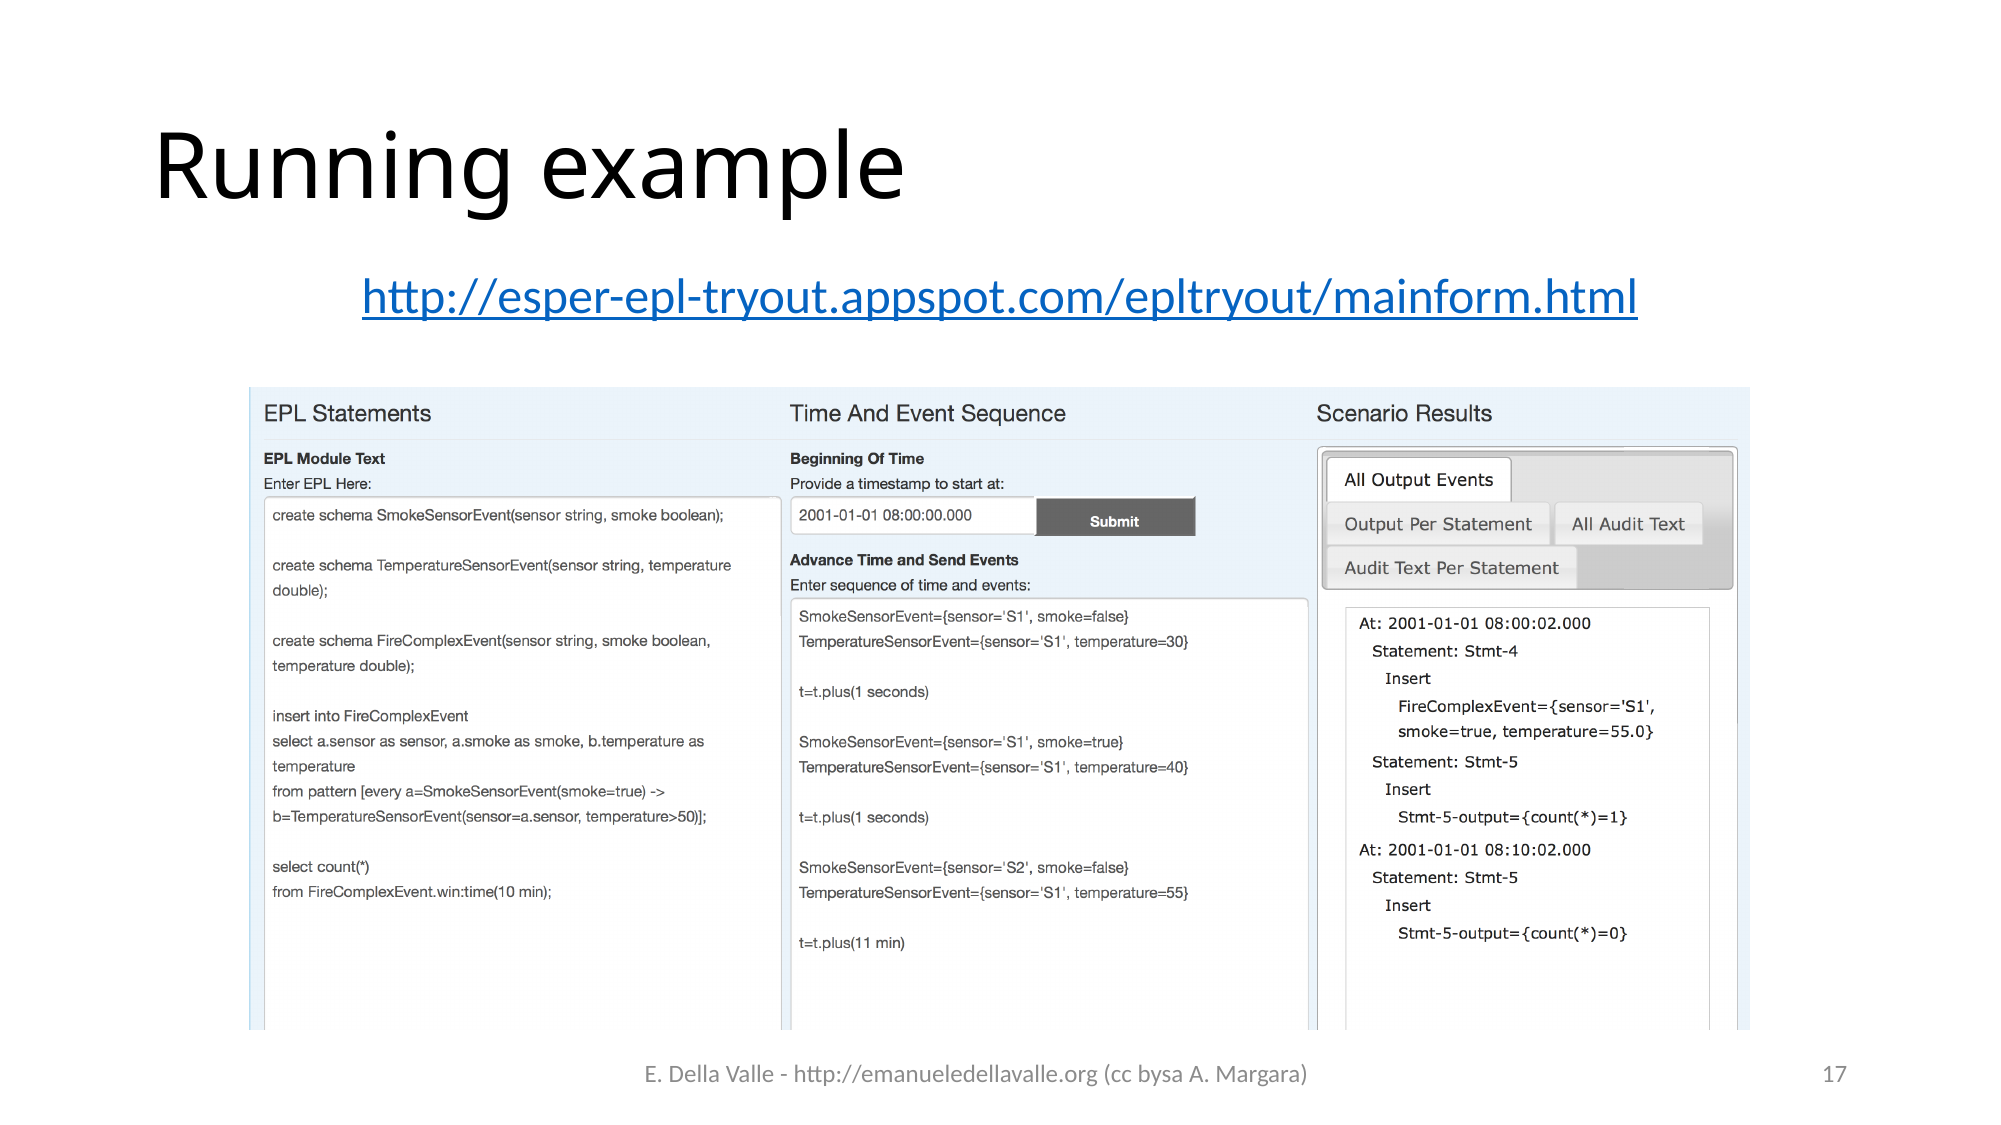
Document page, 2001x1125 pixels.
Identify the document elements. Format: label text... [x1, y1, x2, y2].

list http://esper-epl-tryout.appspot.com/epltryout/mainform.html [324, 262, 1675, 358]
slide_number 17 [1412, 1042, 1863, 1103]
footer E. Della Valle - http://emanueledellavalle.org (cc bysa A. Margara) [616, 1042, 1338, 1103]
picture [249, 387, 1750, 1030]
title Running example [137, 59, 1863, 278]
